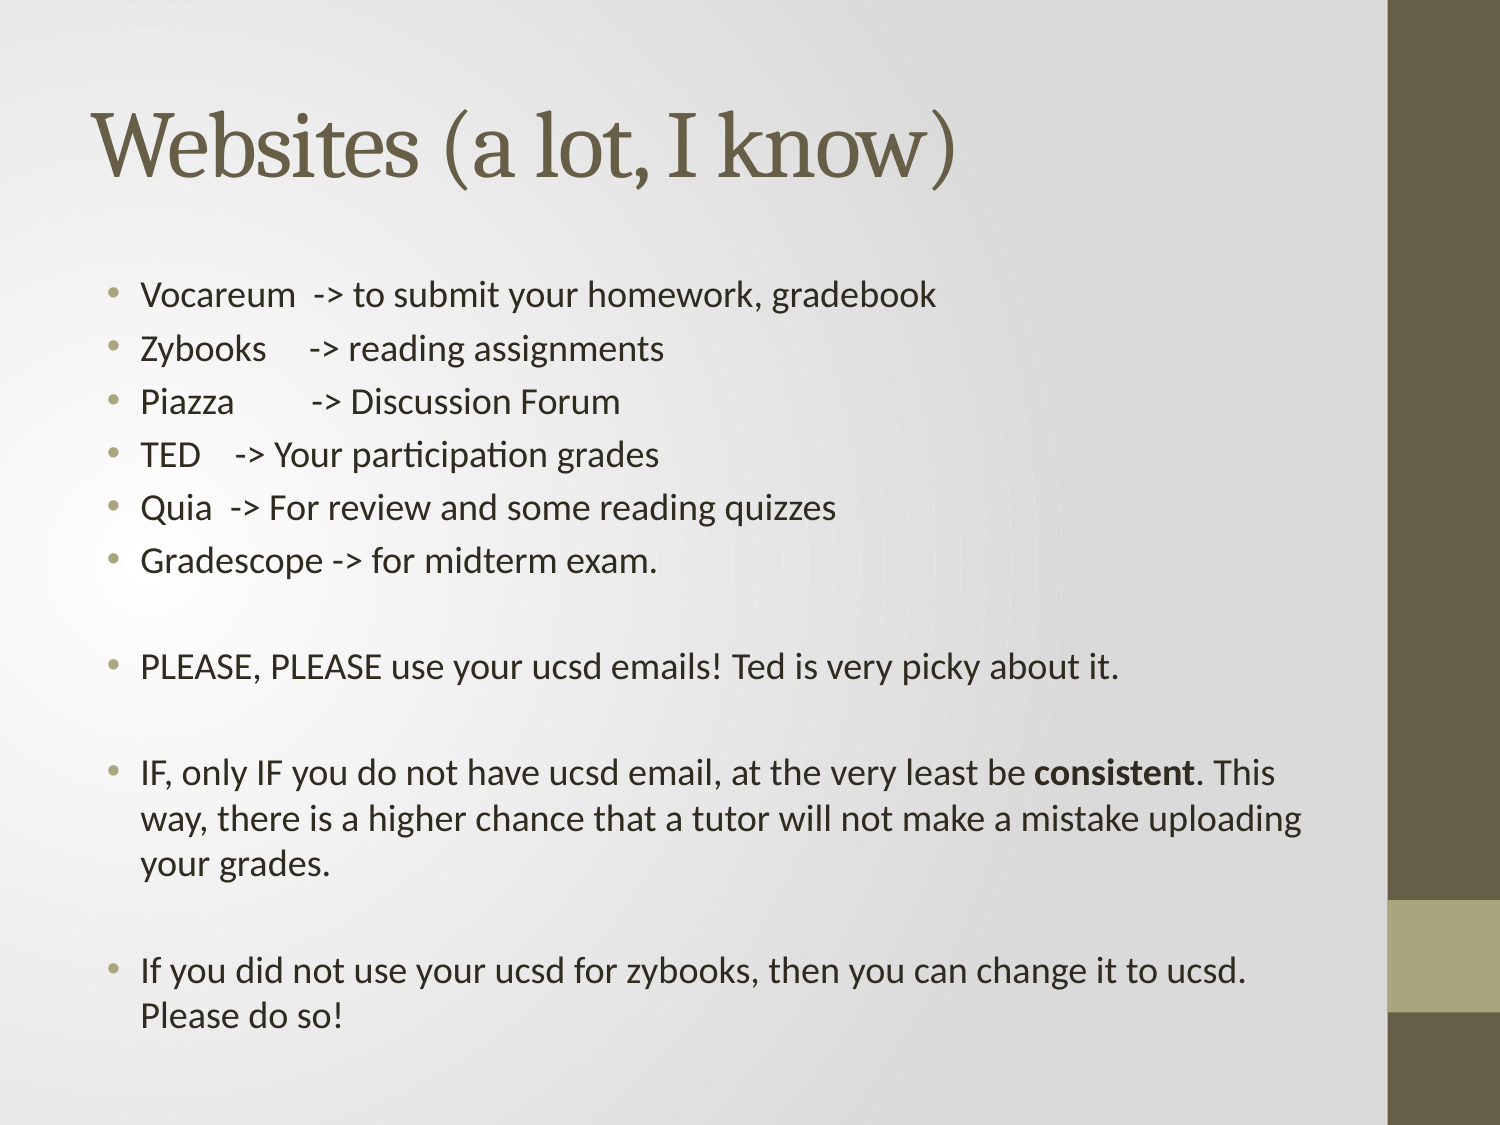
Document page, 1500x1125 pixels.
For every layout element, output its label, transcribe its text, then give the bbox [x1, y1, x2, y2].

title Websites (a lot, I know) [75, 45, 1325, 233]
list Vocareum -> to submit your homework, gradebook Zybooks -> reading assignments Piazza -> Discussion Forum TED -> Your participation grades Quia -> For review and some reading quizzes Gradescope -> for midterm exam. PLEASE, PLEASE use your ucsd emails! Ted is very picky about it. IF, only IF you do not have ucsd email, at the very least be consistent. This way, there is a higher chance that a tutor will not make a mistake uploading your grades. If you did not use your ucsd for zybooks, then you can change it to ucsd. Please do so! [75, 262, 1325, 1050]
